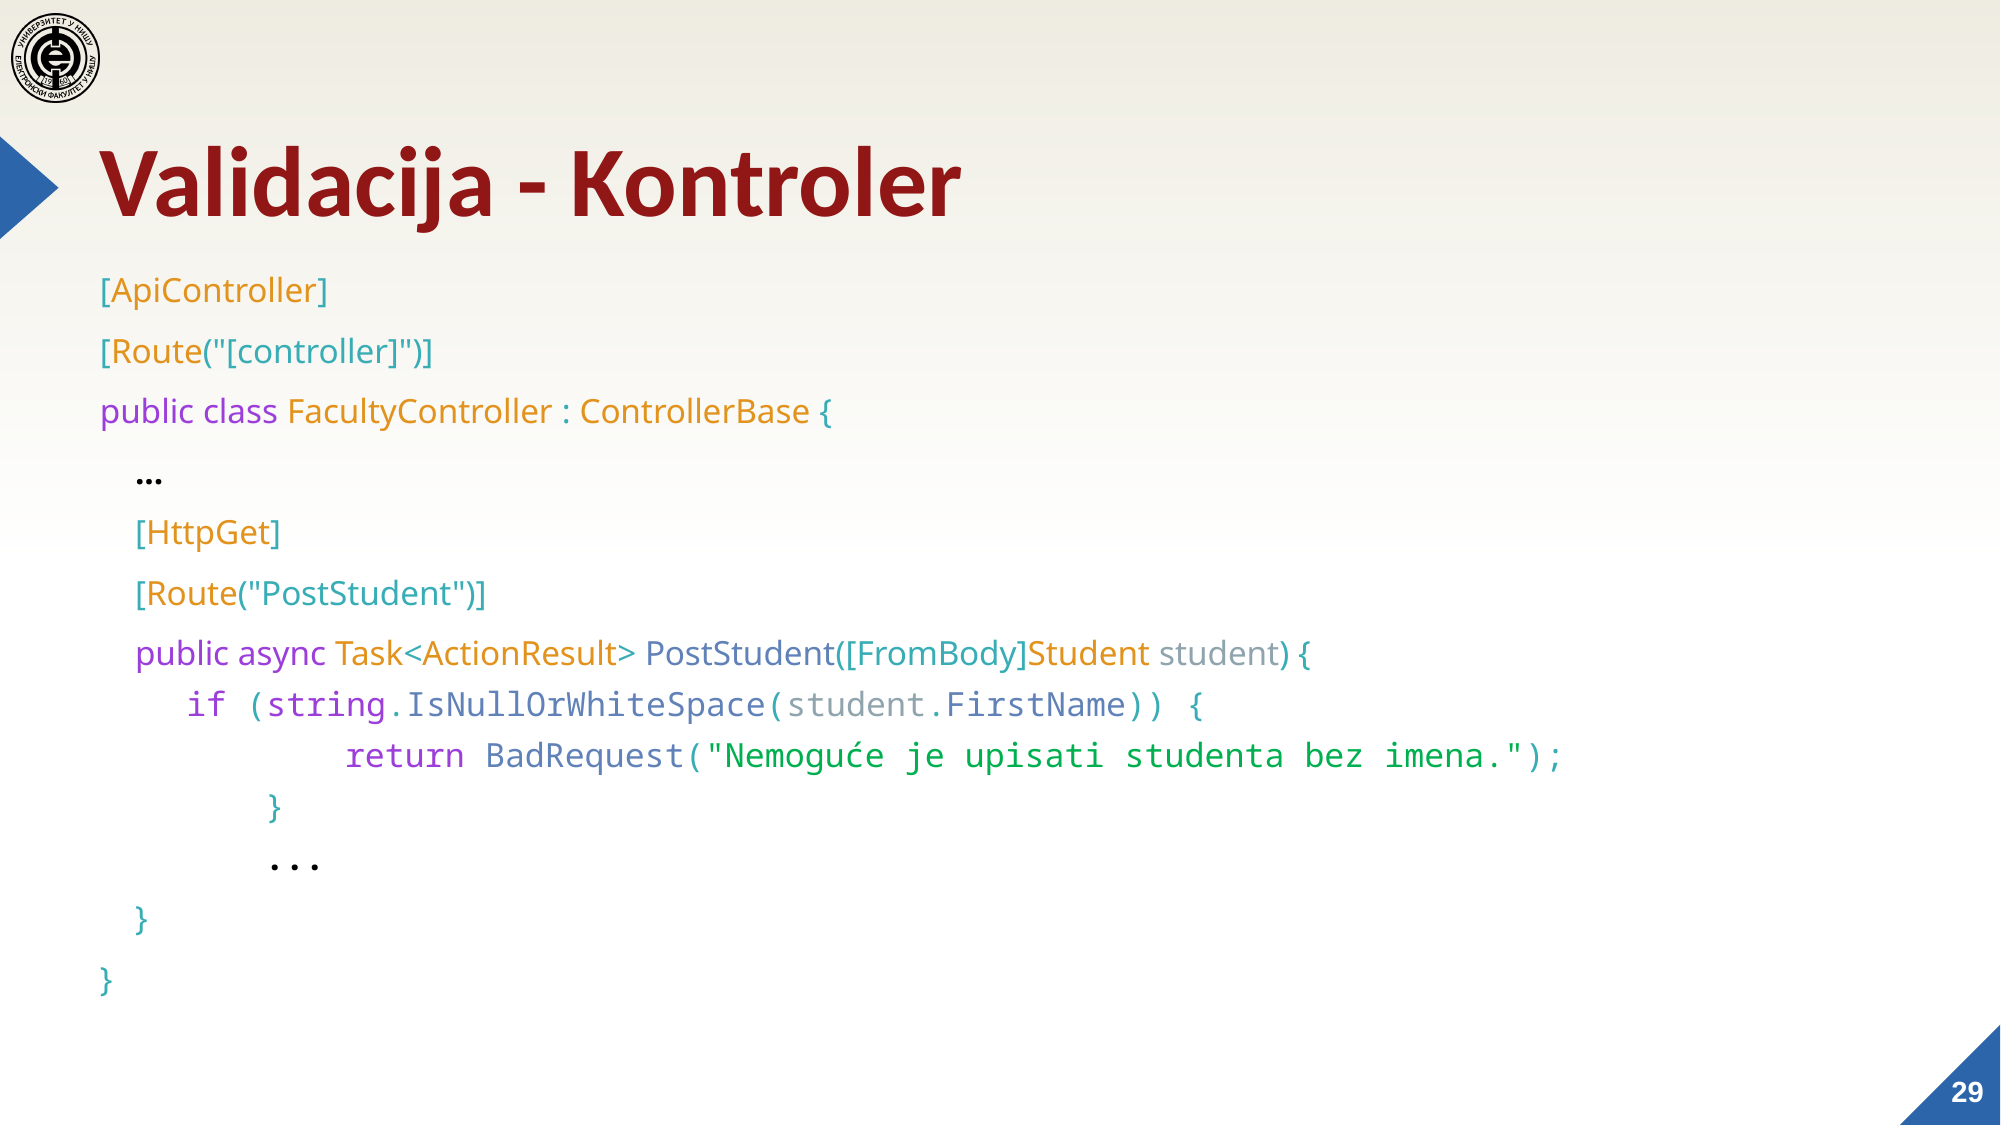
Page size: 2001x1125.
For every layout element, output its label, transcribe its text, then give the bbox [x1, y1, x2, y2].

list [ApiController] [Route("[controller]")] public class FacultyController : ControllerBase { ... [HttpGet] [Route("PostStudent")] public async Task<ActionResult> PostStudent([FromBody]Student student) { if (string.IsNullOrWhiteSpace(student.FirstName)) { return BadRequest("Nemoguće je upisati studenta bez imena."); } ... } } [99, 265, 1827, 1071]
picture [11, 13, 100, 103]
slide_number 29 [1946, 1070, 1989, 1109]
title Validacija - Kontroler [99, 109, 1827, 265]
